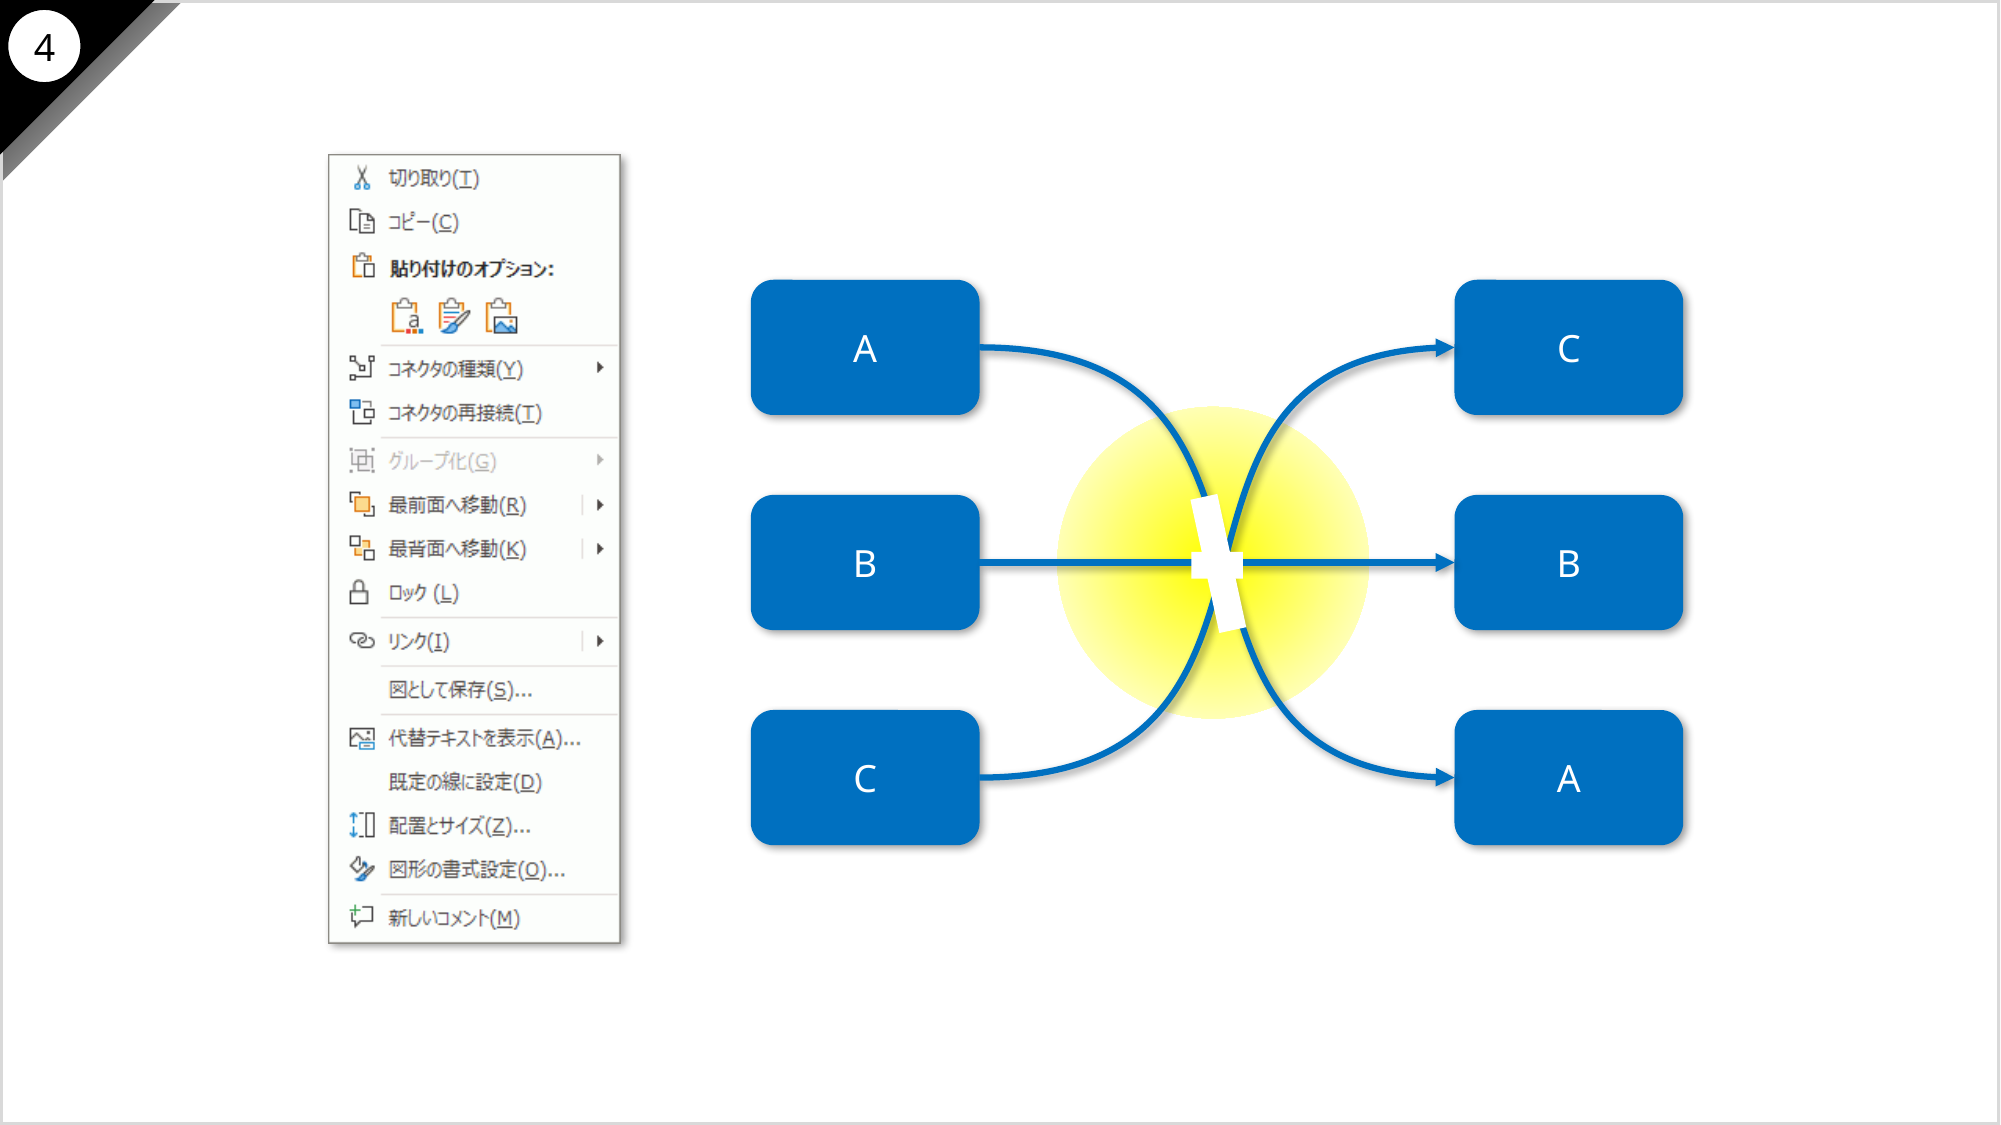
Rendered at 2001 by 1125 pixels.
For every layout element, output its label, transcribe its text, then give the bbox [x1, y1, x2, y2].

text_box A [749, 278, 981, 417]
text_box A [1453, 708, 1685, 847]
text_box 4 [19, 16, 71, 77]
text_box C [1453, 278, 1685, 417]
text_box B [1455, 493, 1685, 632]
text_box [979, 347, 1455, 778]
picture [328, 154, 621, 944]
text_box B [749, 493, 979, 632]
text_box C [749, 708, 981, 847]
